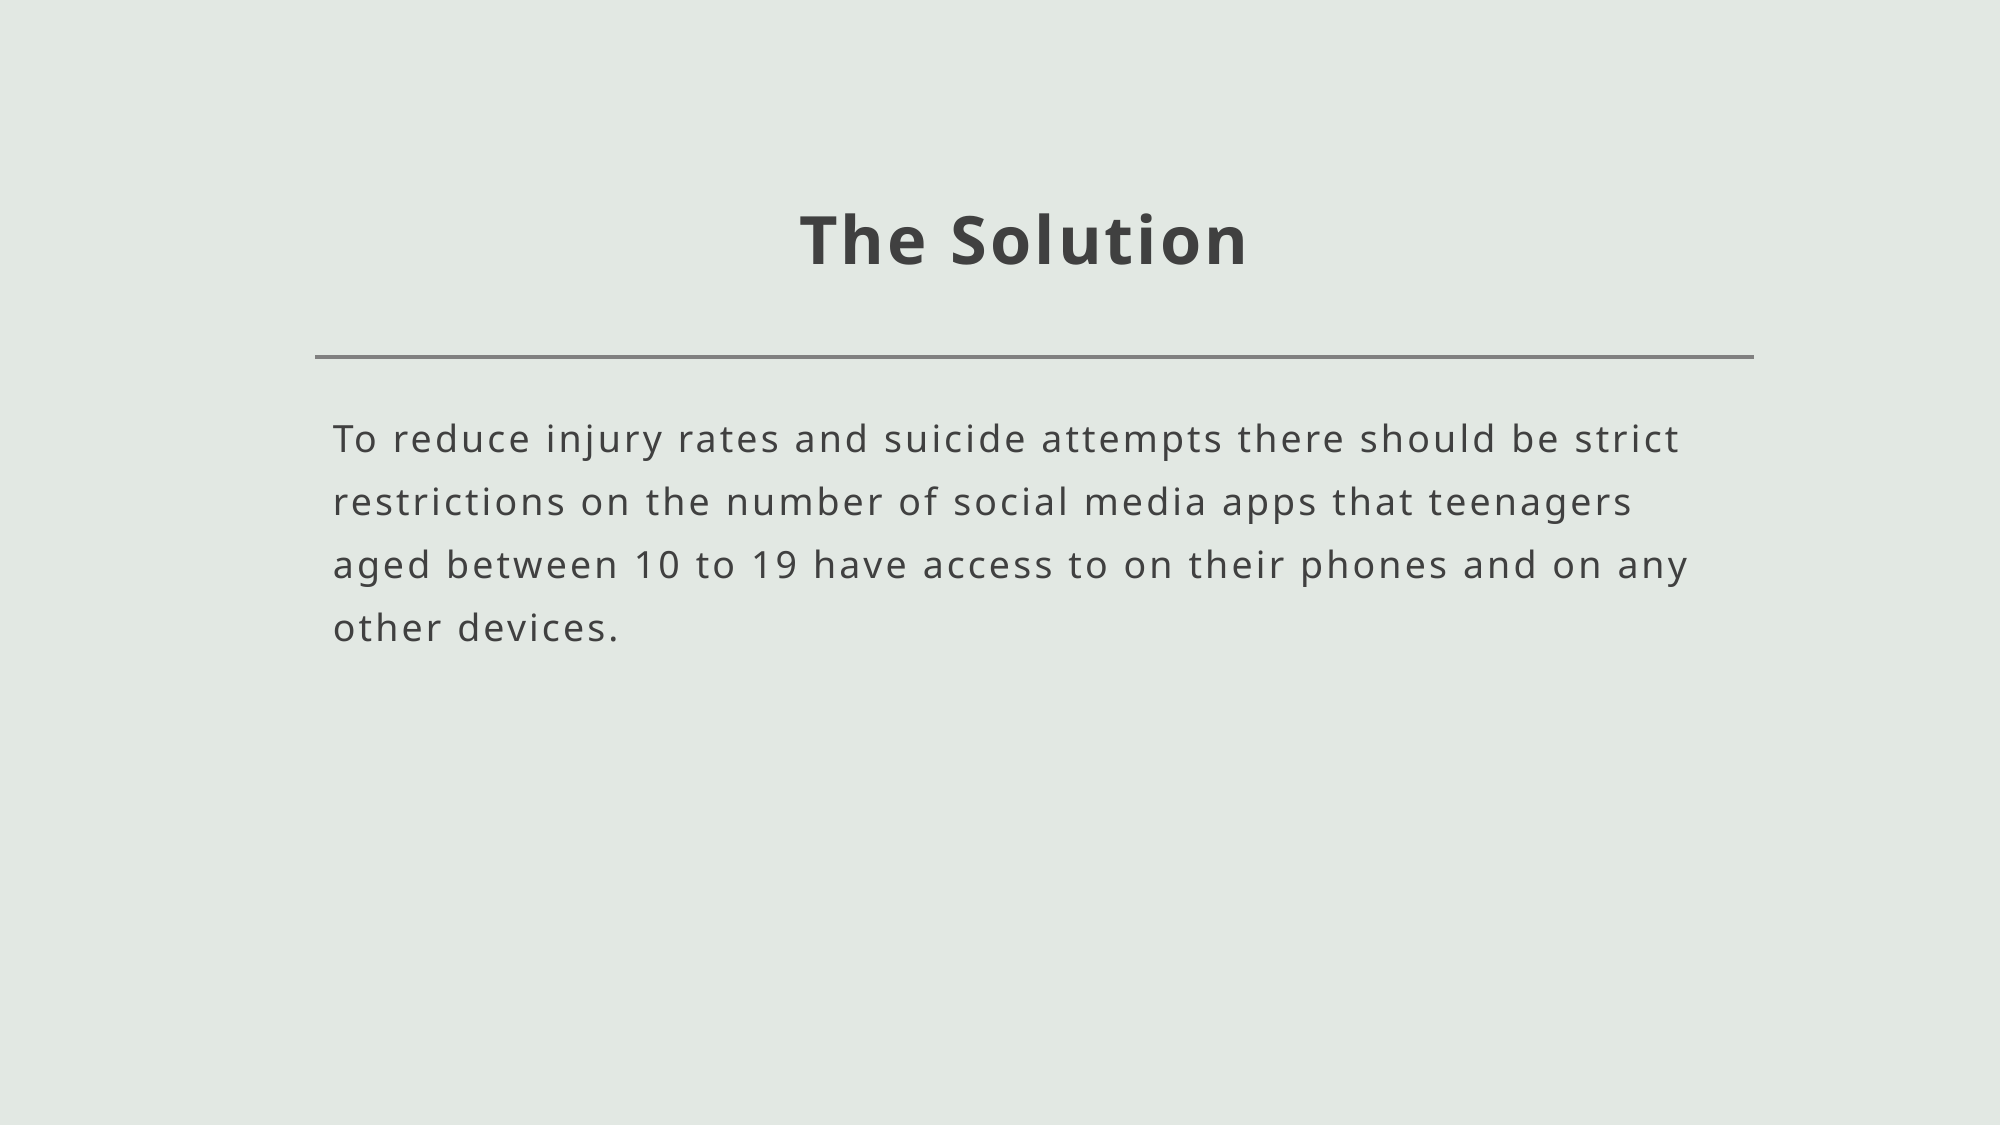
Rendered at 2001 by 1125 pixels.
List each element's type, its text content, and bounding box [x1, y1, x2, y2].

list To reduce injury rates and suicide attempts there should be strict restrictions on the number of social media apps that teenagers aged between 10 to 19 have access to on their phones and on any other devices. [315, 379, 1754, 979]
title The Solution [315, 72, 1754, 294]
